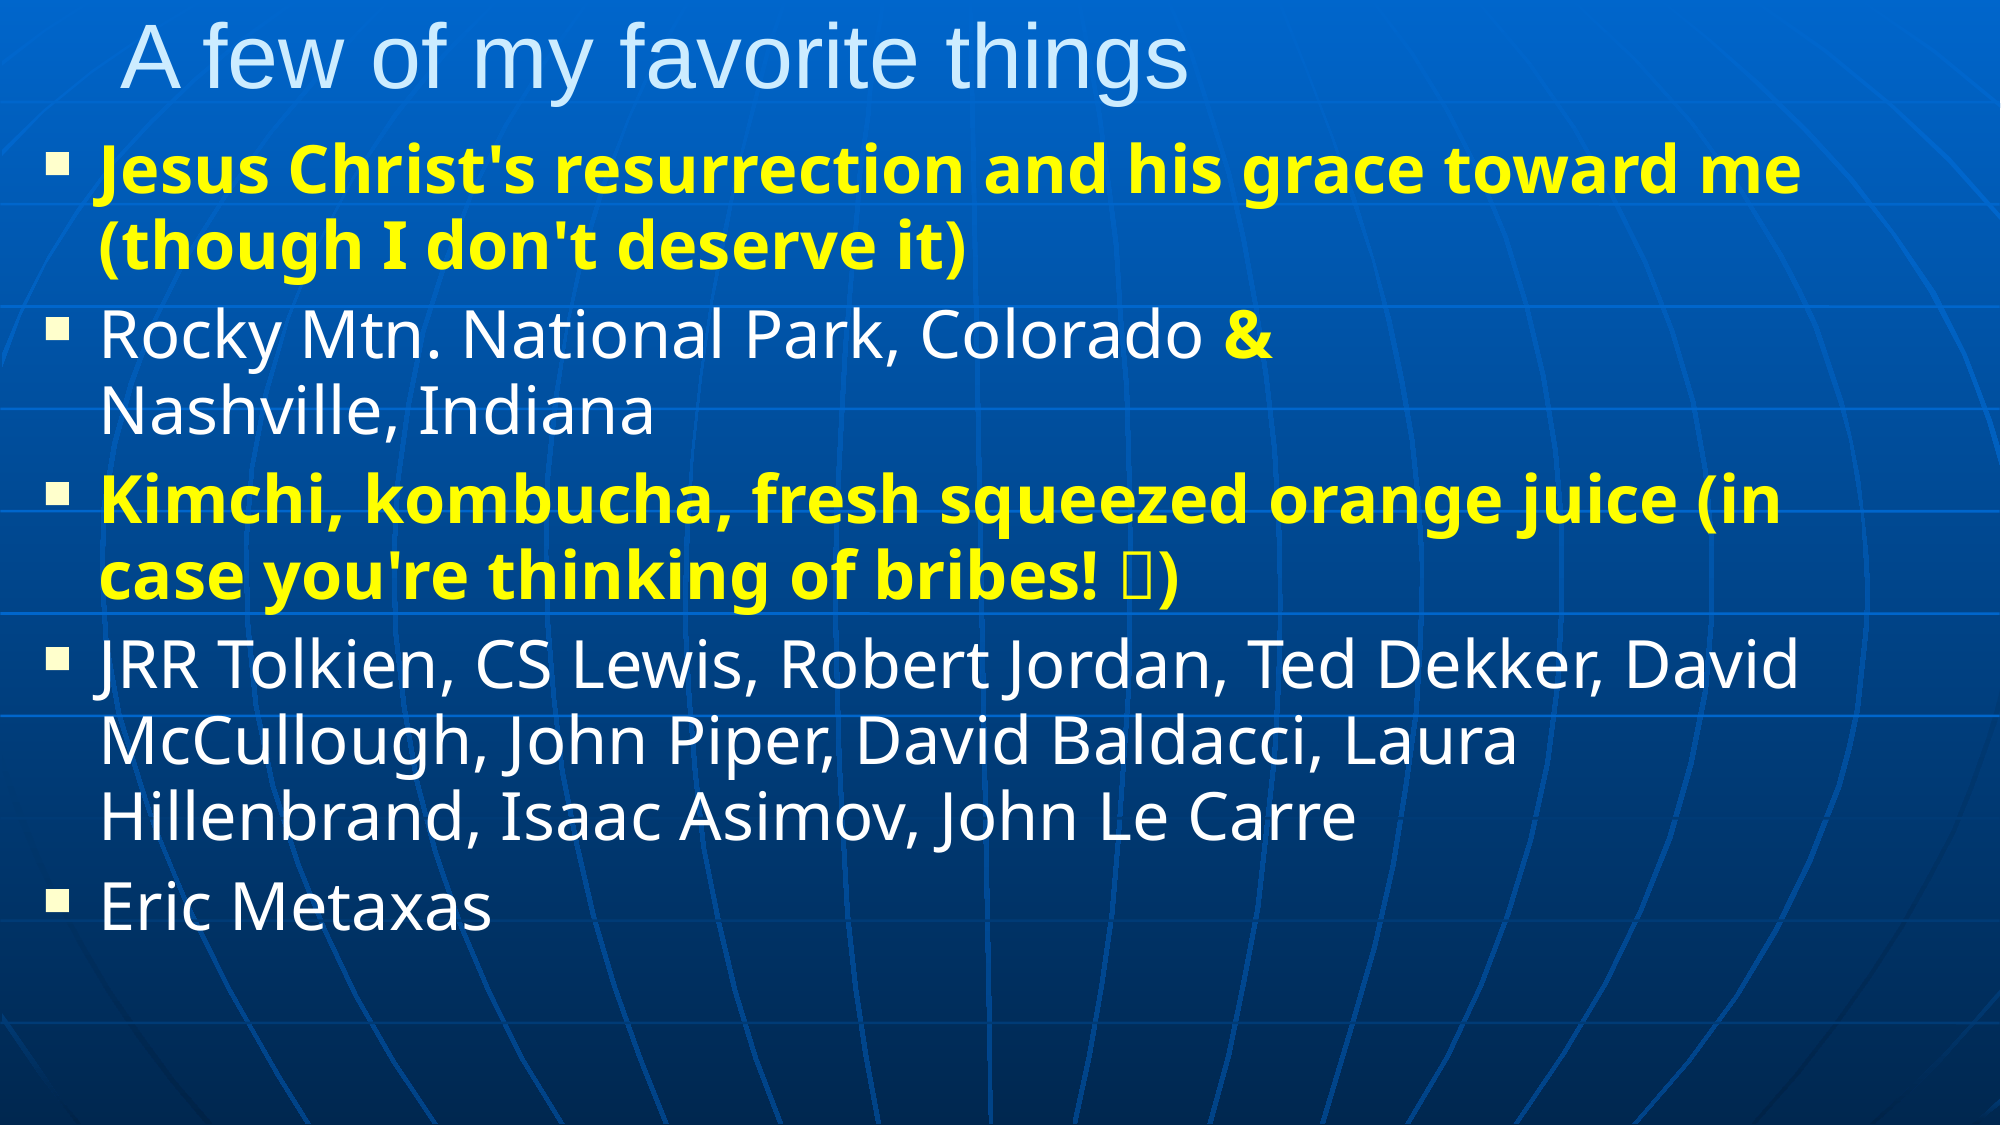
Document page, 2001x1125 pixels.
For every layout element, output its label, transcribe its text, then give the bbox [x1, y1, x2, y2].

title A few of my favorite things [24, 0, 1288, 105]
list Jesus Christ's resurrection and his grace toward me (though I don't deserve it) Rocky Mtn. National Park, Colorado & Nashville, Indiana Kimchi, kombucha, fresh squeezed orange juice (in case you're thinking of bribes! ) JRR Tolkien, CS Lewis, Robert Jordan, Ted Dekker, David McCullough, John Piper, David Baldacci, Laura Hillenbrand, Isaac Asimov, John Le Carre Eric Metaxas [27, 124, 1863, 938]
